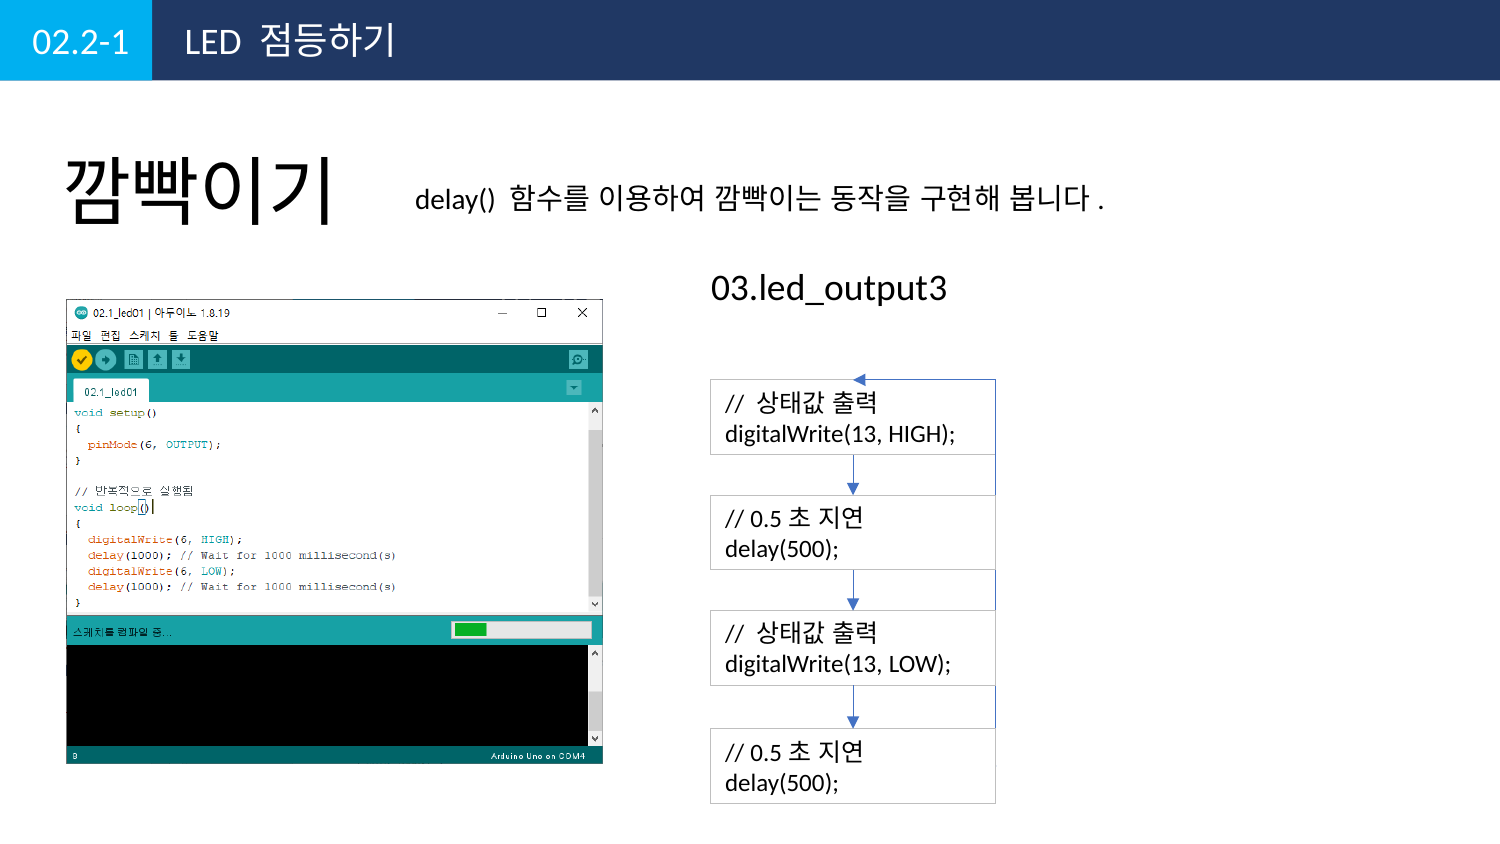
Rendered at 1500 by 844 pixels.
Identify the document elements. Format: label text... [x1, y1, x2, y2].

text_box [153, 0, 1500, 81]
text_box // 0.5초 지연 delay(500); [710, 495, 853, 570]
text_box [853, 379, 996, 767]
text_box // 상태값 출력 digitalWrite(13, HIGH); [710, 379, 853, 455]
text_box // 상태값 출력 digitalWrite(13, LOW); [710, 610, 853, 686]
text_box 02.2-1 [17, 9, 153, 70]
text_box delay() 함수를 이용하여 깜빡이는 동작을 구현해 봅니다. [400, 173, 1361, 223]
picture [66, 299, 603, 764]
text_box LED 점등하기 [169, 9, 945, 70]
text_box 깜빡이기 [47, 136, 443, 242]
text_box // 0.5초 지연 delay(500); [710, 728, 996, 804]
text_box [0, 0, 153, 81]
text_box 03.led_output3 [696, 255, 1043, 316]
